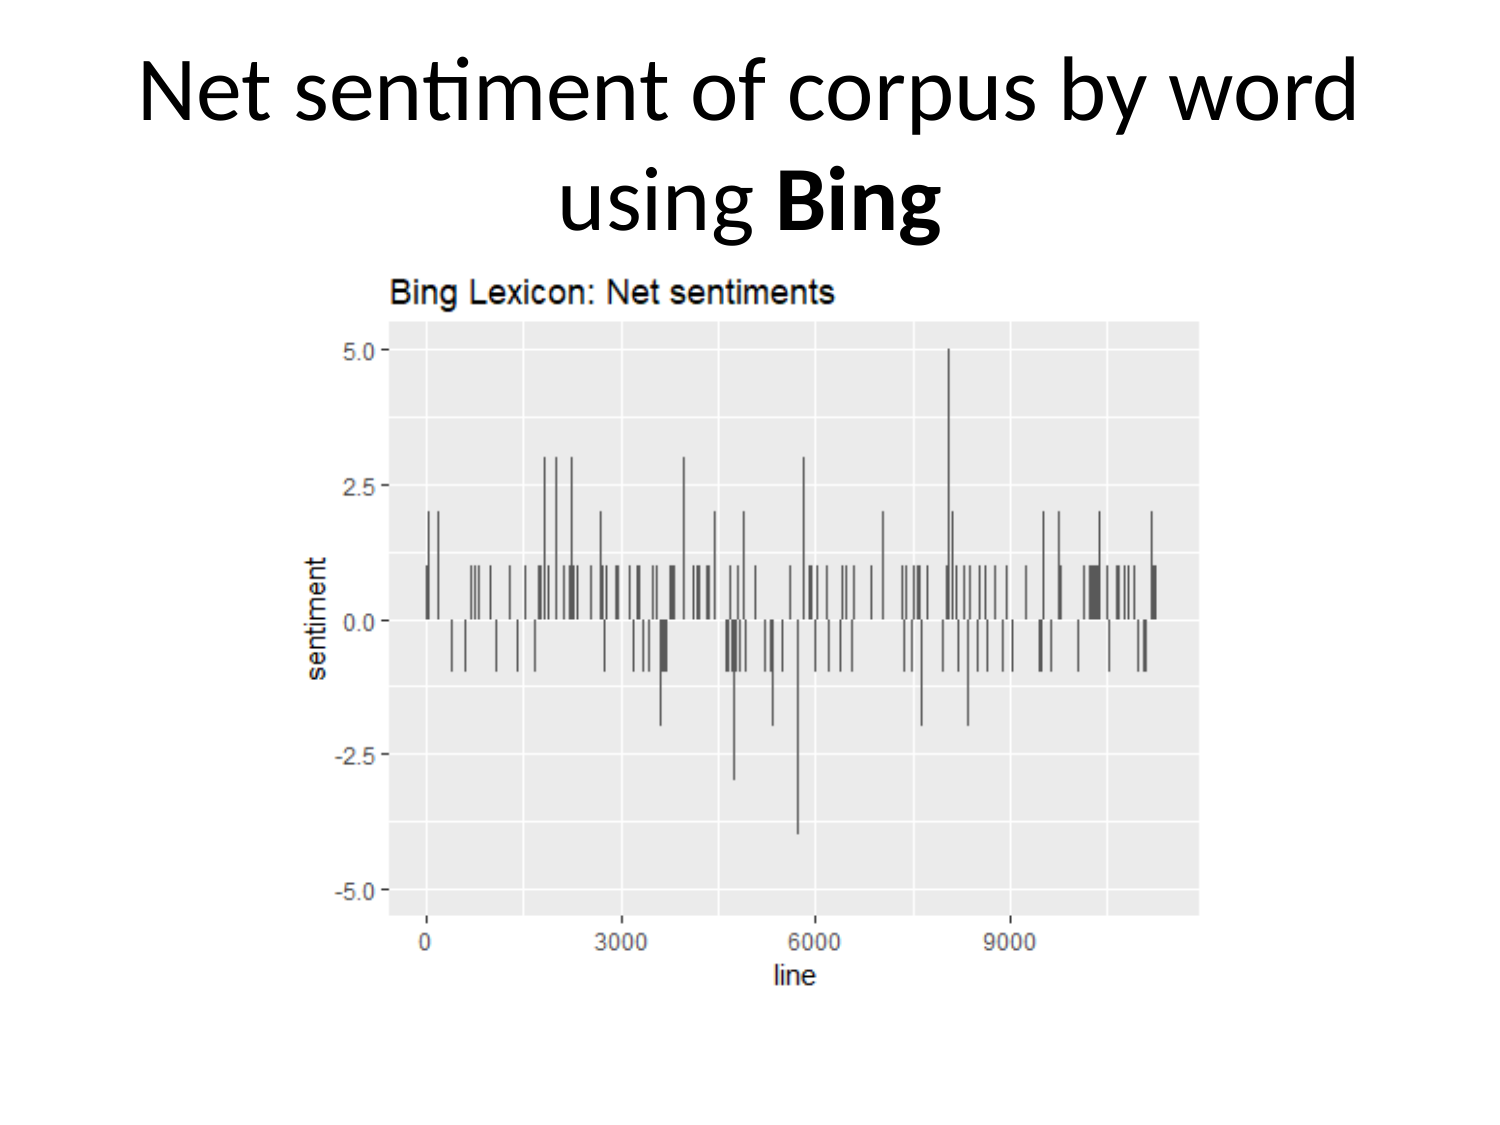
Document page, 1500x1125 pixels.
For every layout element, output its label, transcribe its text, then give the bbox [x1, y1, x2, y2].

picture [287, 262, 1215, 1005]
title Net sentiment of corpus by word using Bing [75, 45, 1425, 233]
